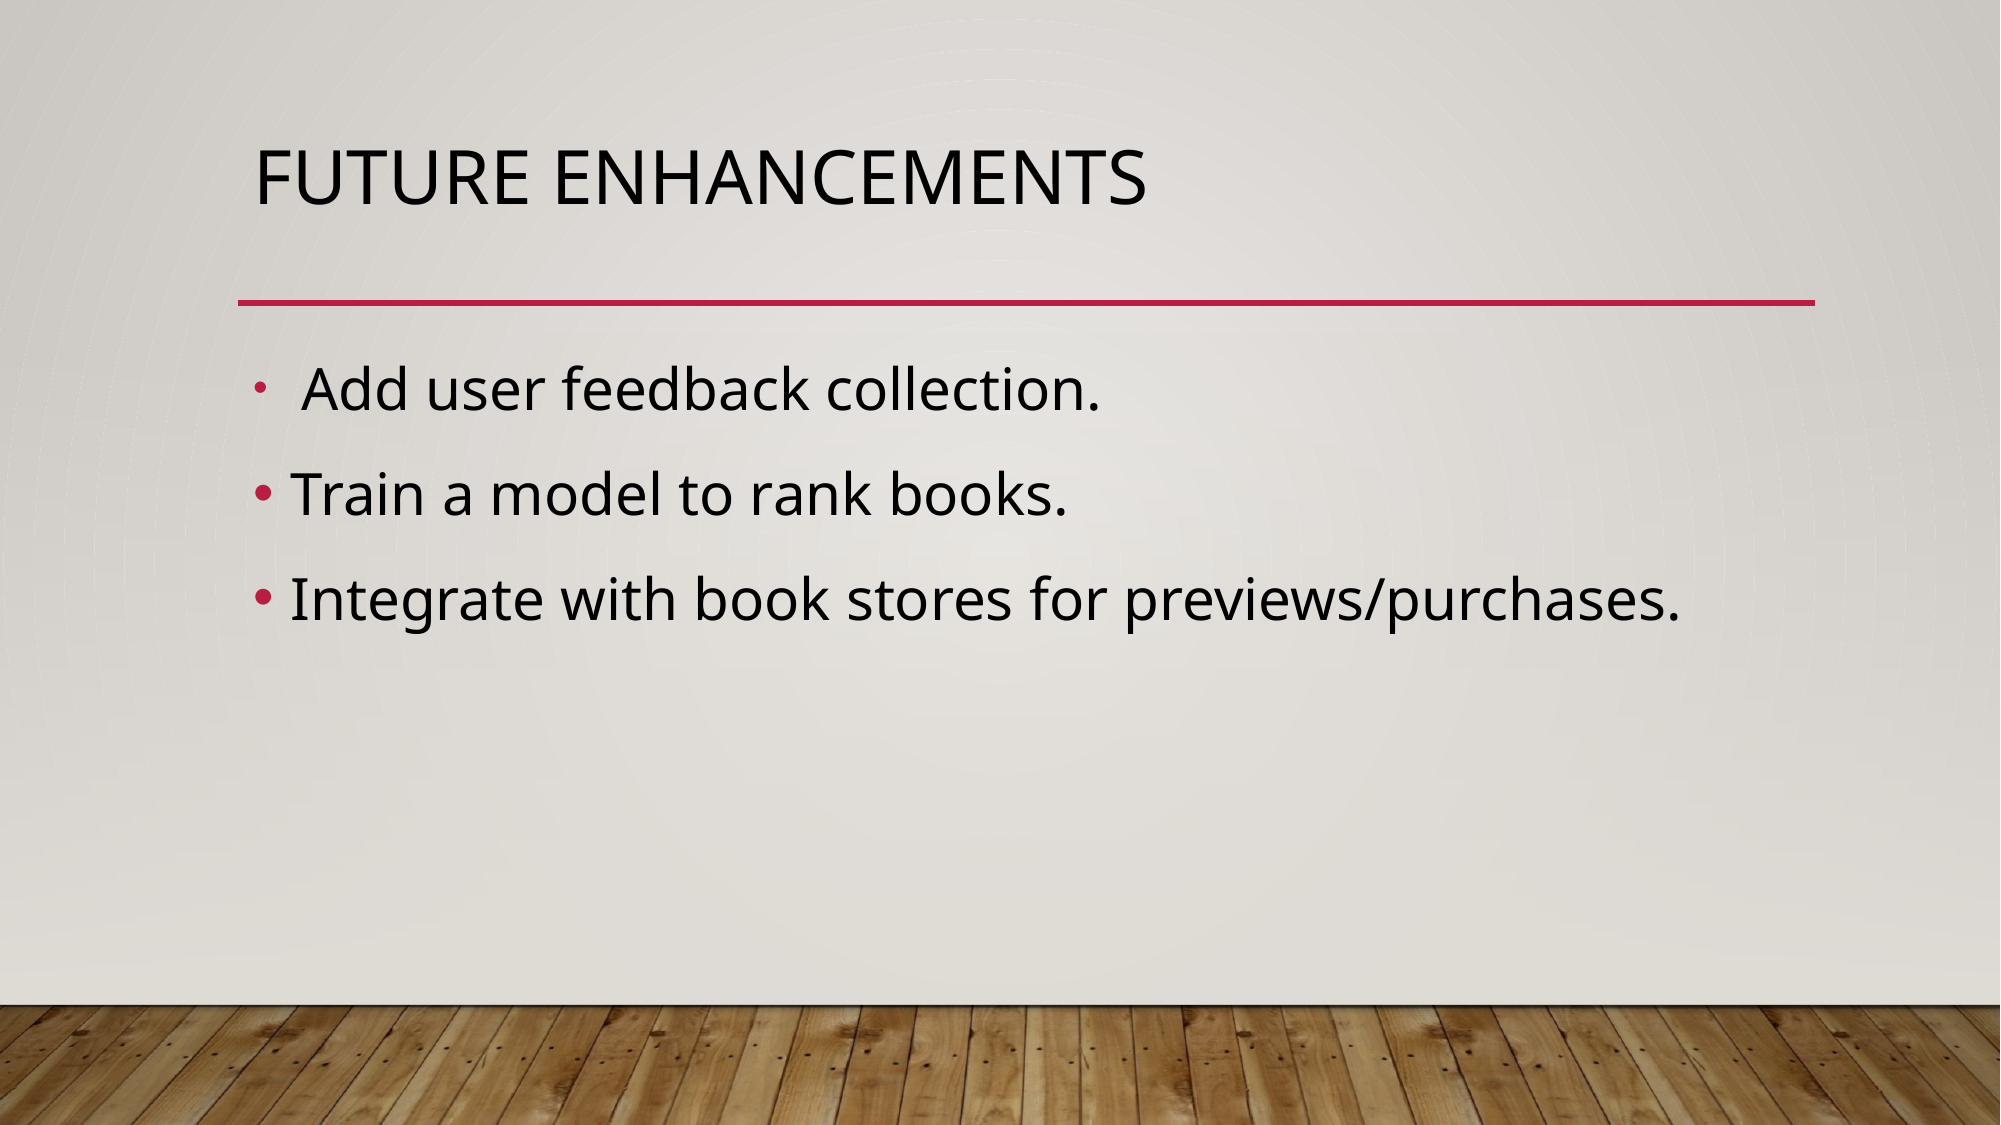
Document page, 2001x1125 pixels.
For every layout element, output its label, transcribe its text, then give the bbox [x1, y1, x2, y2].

list Add user feedback collection. Train a model to rank books. Integrate with book stores for previews/purchases. [238, 330, 1814, 897]
picture [0, 1005, 2000, 1125]
title Future Enhancements [238, 131, 1814, 305]
